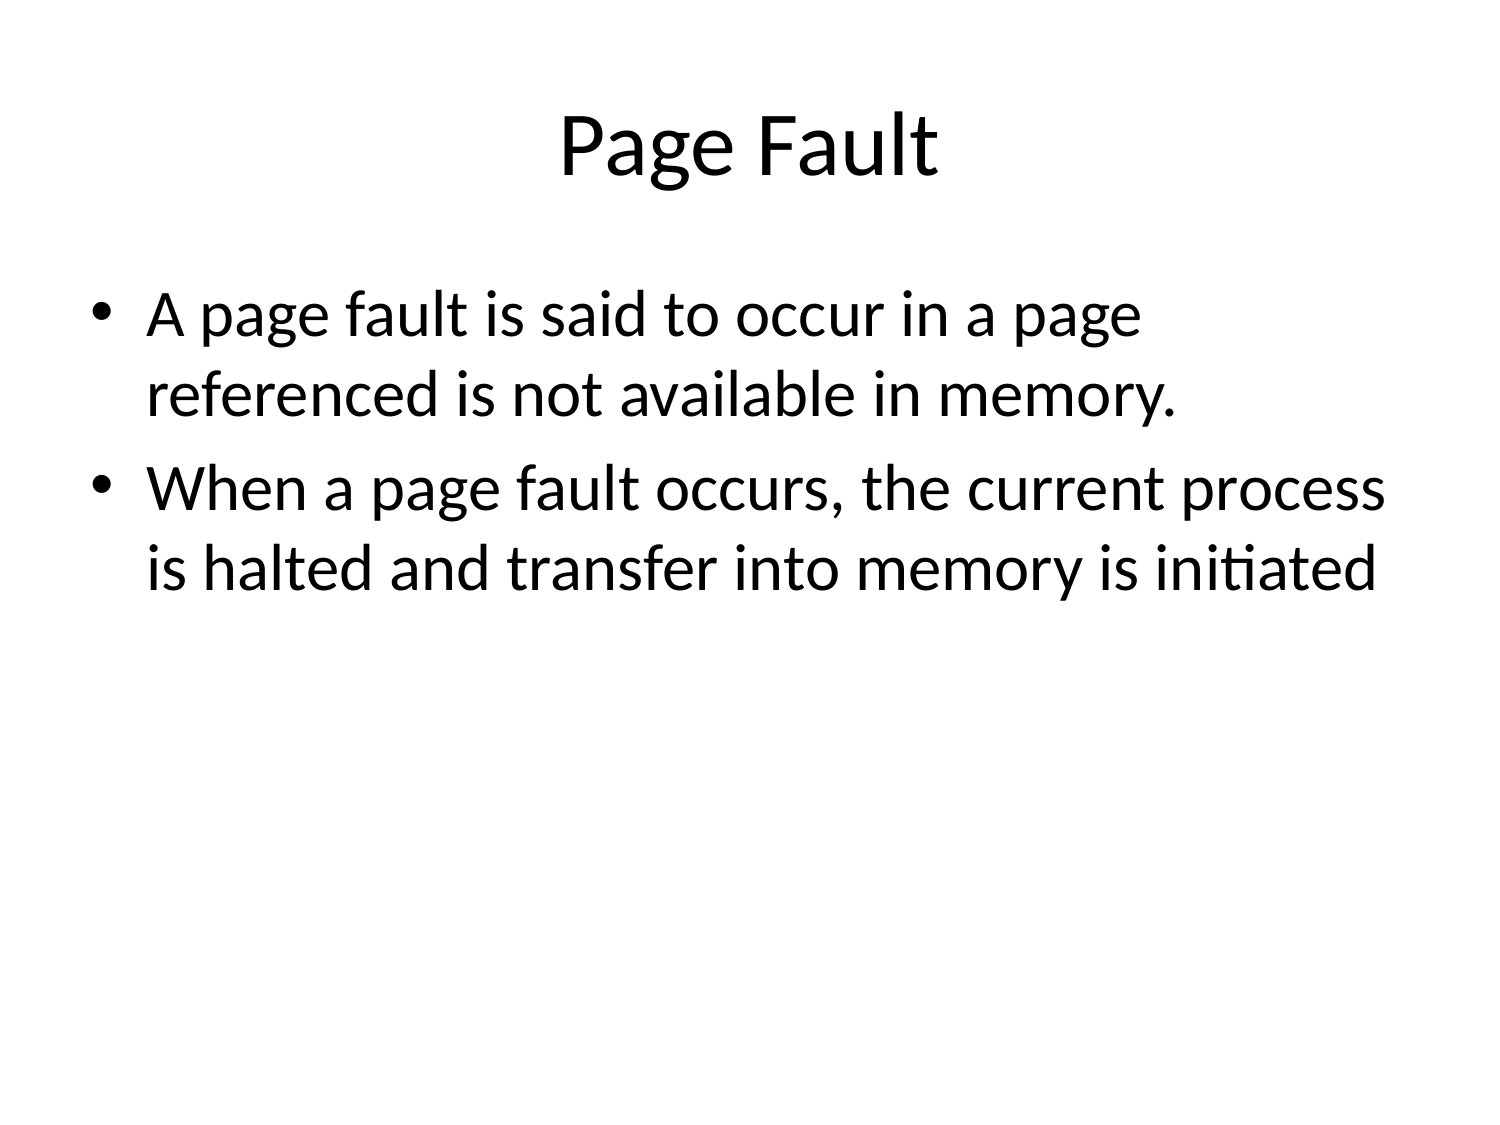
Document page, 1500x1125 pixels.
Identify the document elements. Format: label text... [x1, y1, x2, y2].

list A page fault is said to occur in a page referenced is not available in memory. When a page fault occurs, the current process is halted and transfer into memory is initiated [75, 262, 1425, 1005]
title Page Fault [75, 45, 1425, 233]
